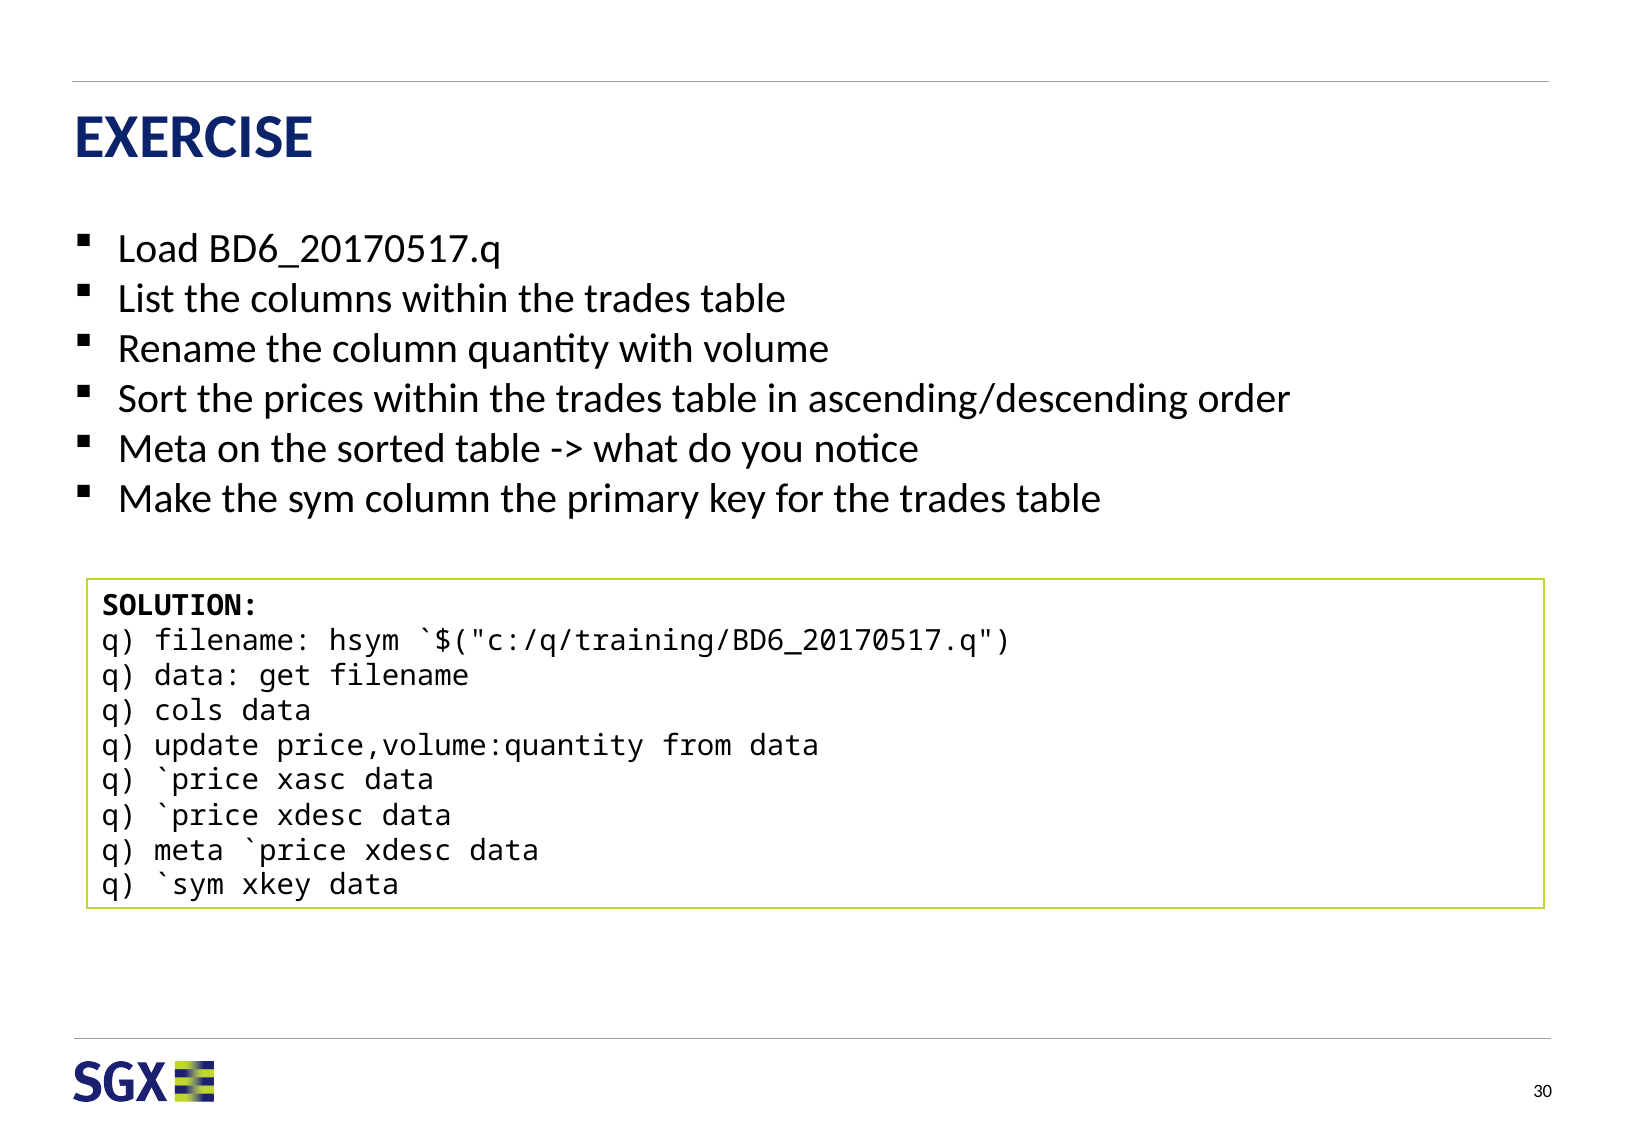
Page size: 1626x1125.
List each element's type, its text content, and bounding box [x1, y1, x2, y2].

title EXERCISE [74, 103, 1551, 220]
text_box SOLUTION: q) filename: hsym `$("c:/q/training/BD6_20170517.q") q) data: get filename q) cols data q) update price,volume:quantity from data q) `price xasc data q) `price xdesc data q) meta `price xdesc data q) `sym xkey data [86, 578, 1545, 909]
picture [73, 1061, 214, 1102]
slide_number 30 [1484, 1080, 1553, 1099]
list Load BD6_20170517.q List the columns within the trades table Rename the column quantity with volume Sort the prices within the trades table in ascending/descending order Meta on the sorted table -> what do you notice Make the sym column the primary key for the trades table [74, 220, 1551, 989]
